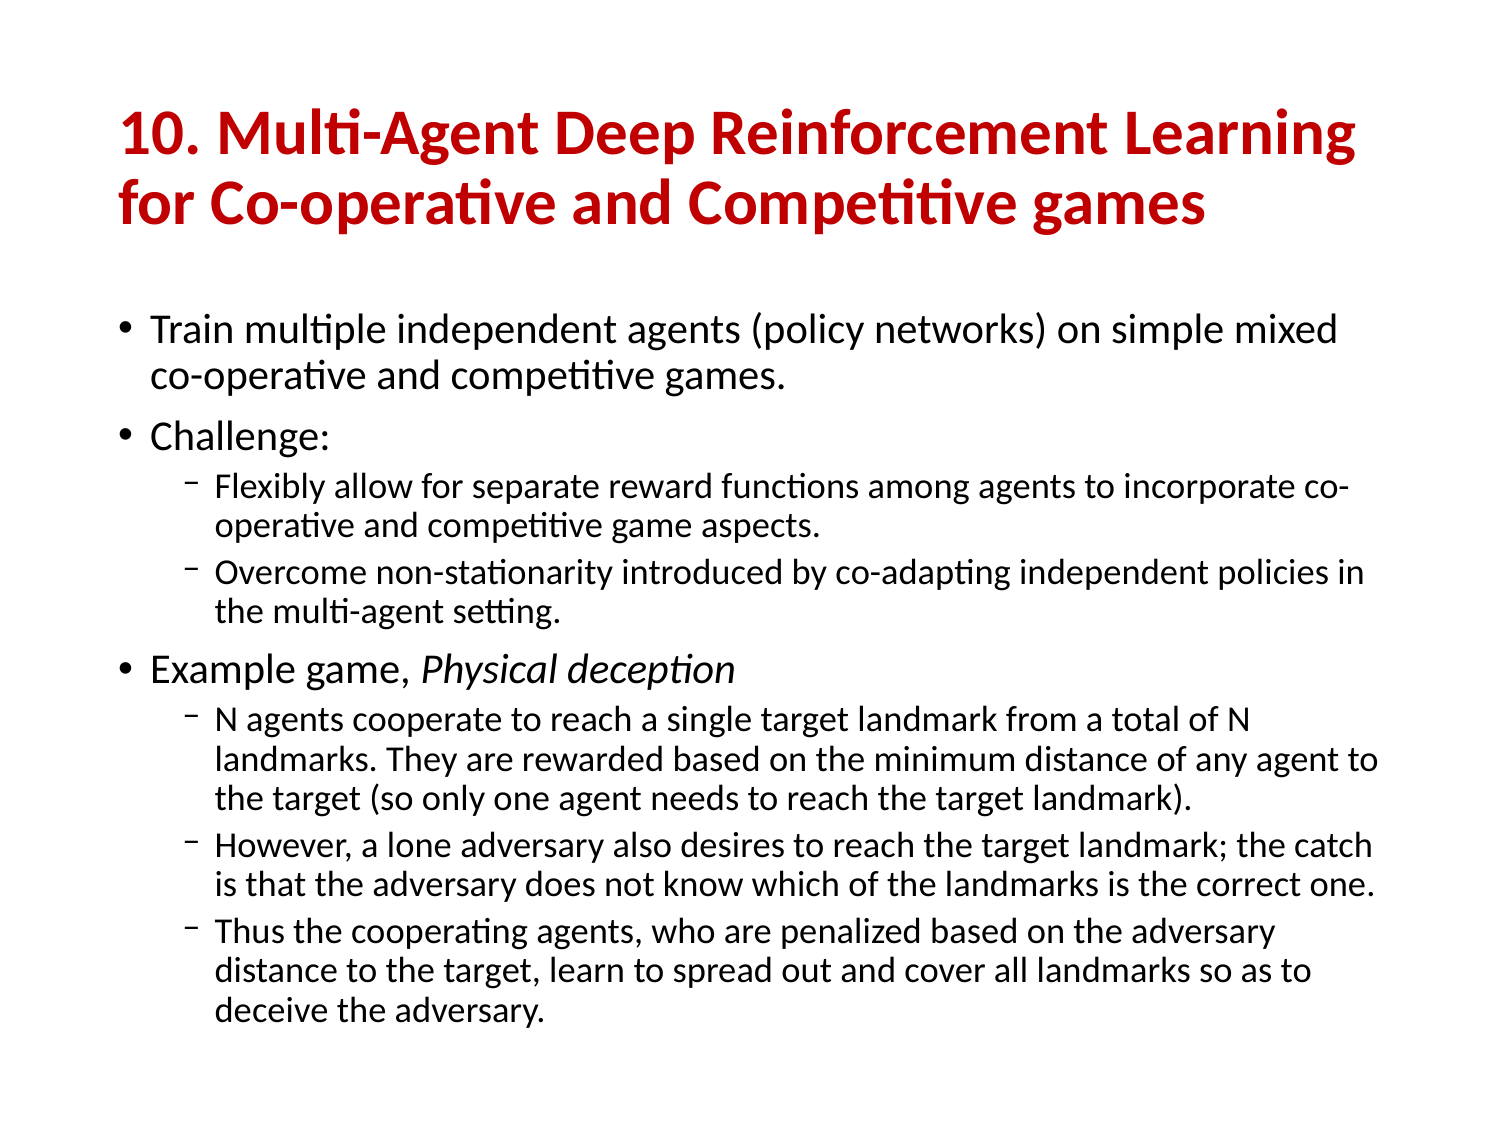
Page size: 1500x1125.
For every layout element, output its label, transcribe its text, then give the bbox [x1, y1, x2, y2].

title 10. Multi-Agent Deep Reinforcement Learning for Co-operative and Competitive games [103, 59, 1397, 278]
list Train multiple independent agents (policy networks) on simple mixed co-operative and competitive games. Challenge: Flexibly allow for separate reward functions among agents to incorporate co-operative and competitive game aspects. Overcome non-stationarity introduced by co-adapting independent policies in the multi-agent setting. Example game, Physical deception N agents cooperate to reach a single target landmark from a total of N landmarks. They are rewarded based on the minimum distance of any agent to the target (so only one agent needs to reach the target landmark). However, a lone adversary also desires to reach the target landmark; the catch is that the adversary does not know which of the landmarks is the correct one. Thus the cooperating agents, who are penalized based on the adversary distance to the target, learn to spread out and cover all landmarks so as to deceive the adversary. [103, 299, 1397, 1072]
